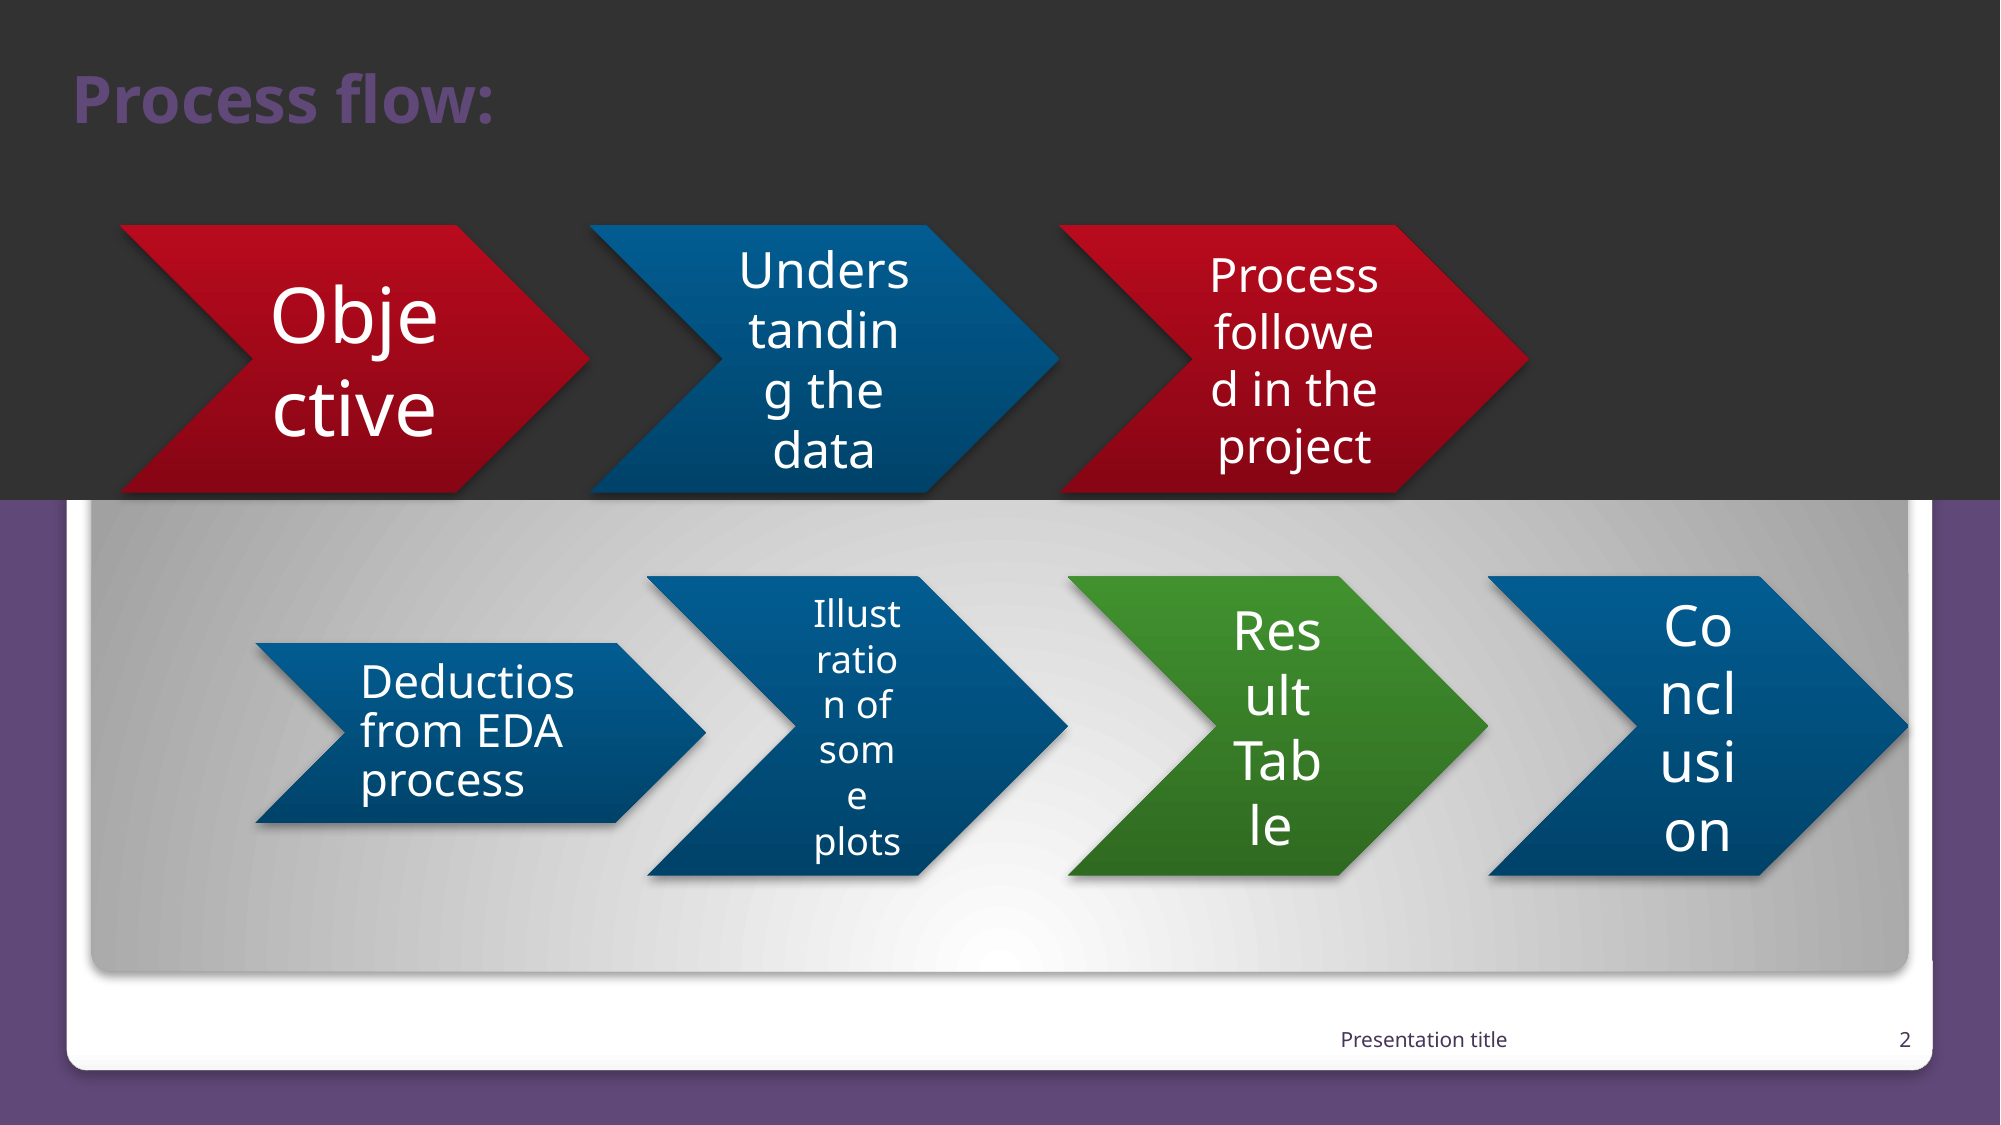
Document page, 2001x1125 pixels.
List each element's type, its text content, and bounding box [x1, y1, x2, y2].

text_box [119, 224, 1530, 493]
slide_number 2 [1825, 1002, 1926, 1063]
title Process flow: [56, 49, 1782, 145]
footer Presentation title [1325, 1002, 1825, 1063]
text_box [255, 642, 706, 823]
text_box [646, 576, 1909, 876]
